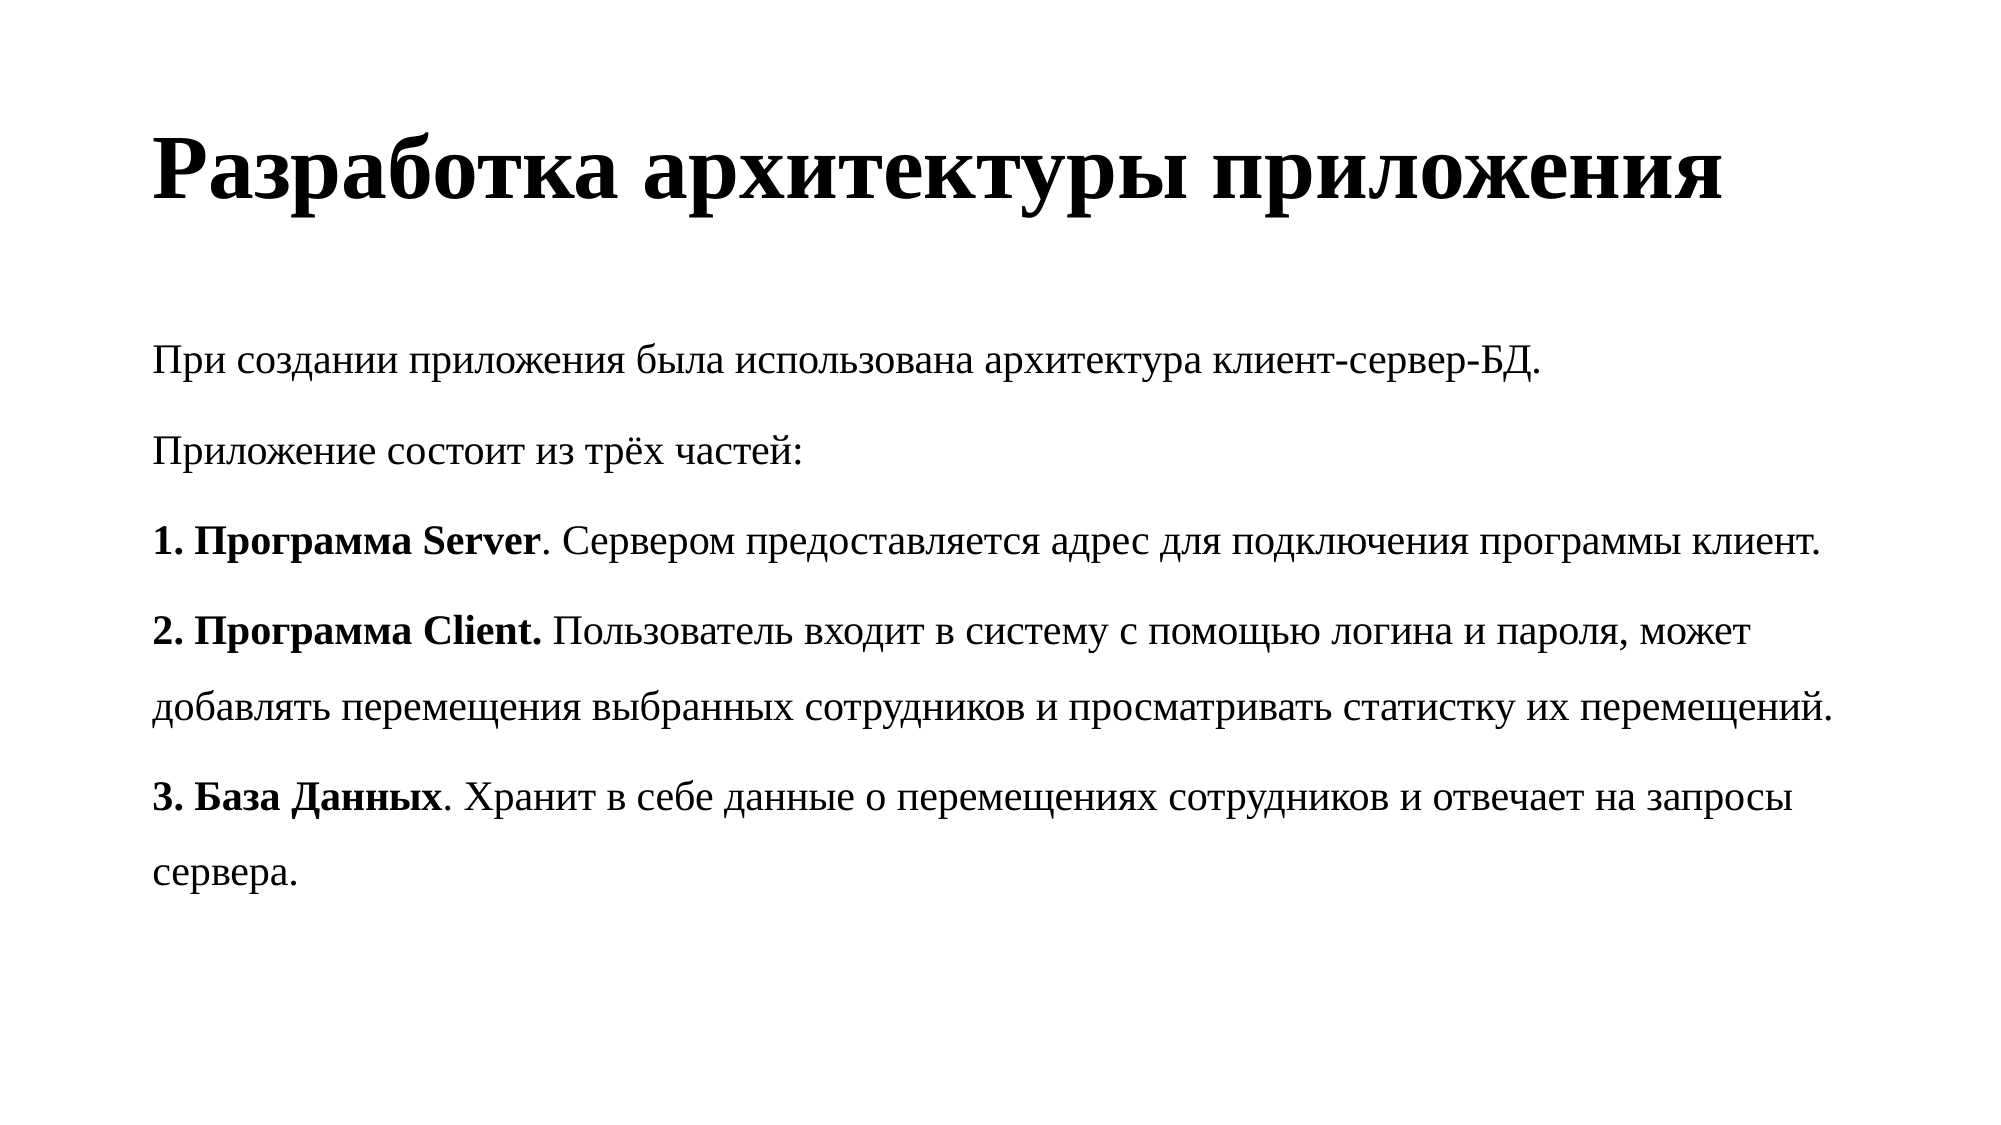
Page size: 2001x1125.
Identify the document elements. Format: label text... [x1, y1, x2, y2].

title Разработка архитектуры приложения [137, 59, 1863, 278]
list При создании приложения была использована архитектура клиент-сервер-БД. Приложение состоит из трёх частей: 1. Программа Server. Сервером предоставляется адрес для подключения программы клиент. 2. Программа Client. Пользователь входит в систему с помощью логина и пароля, может добавлять перемещения выбранных сотрудников и просматривать статистку их перемещений. 3. База Данных. Хранит в себе данные о перемещениях сотрудников и отвечает на запросы сервера. [137, 299, 1863, 1014]
